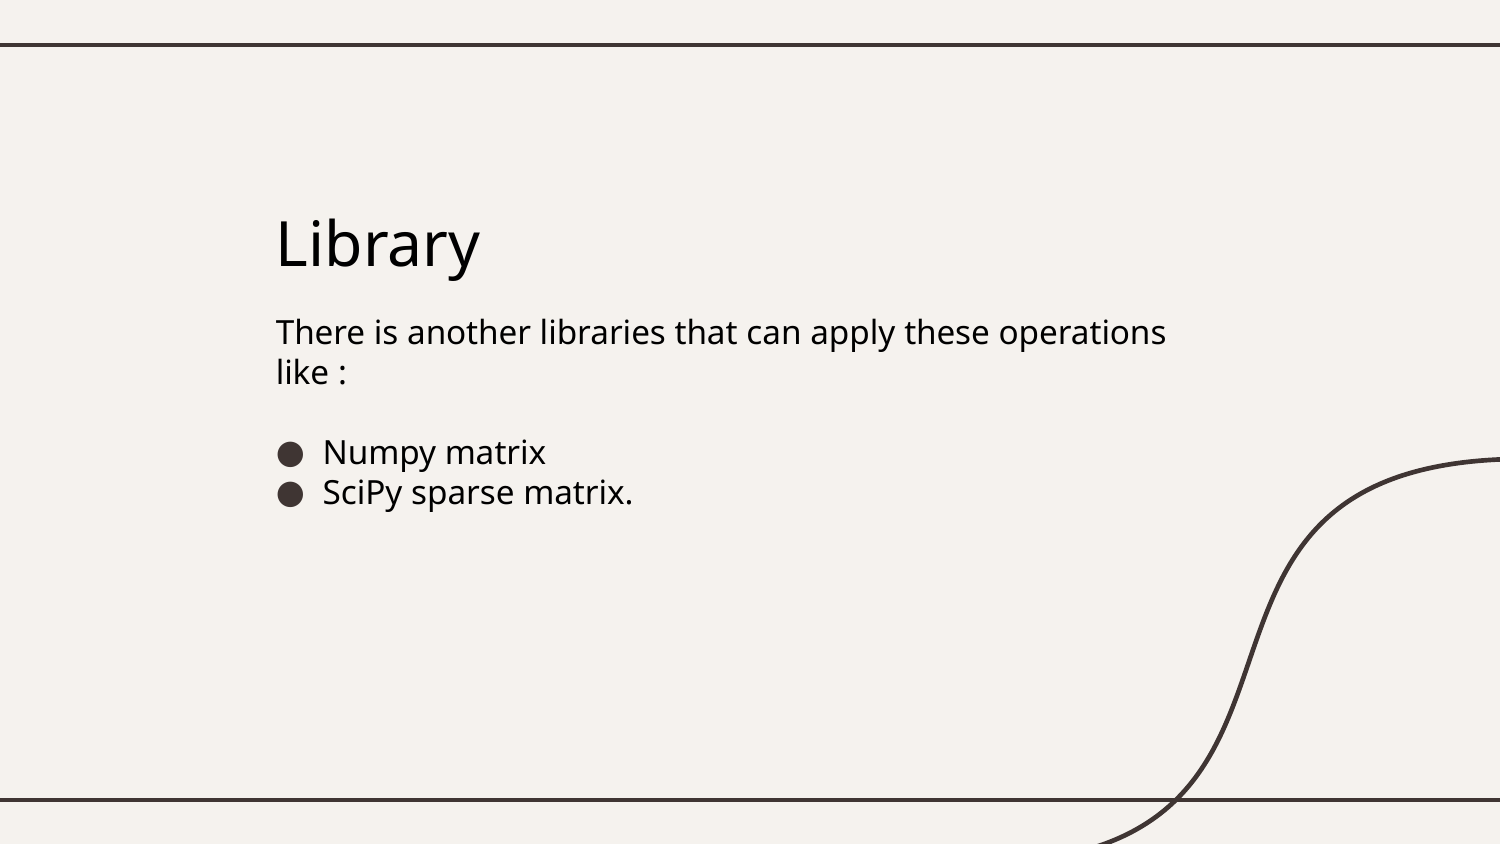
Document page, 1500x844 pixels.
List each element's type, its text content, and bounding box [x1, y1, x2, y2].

title Library [260, 189, 1193, 284]
subtitle There is another libraries that can apply these operations like : Numpy matrix SciPy sparse matrix. [260, 296, 1243, 687]
